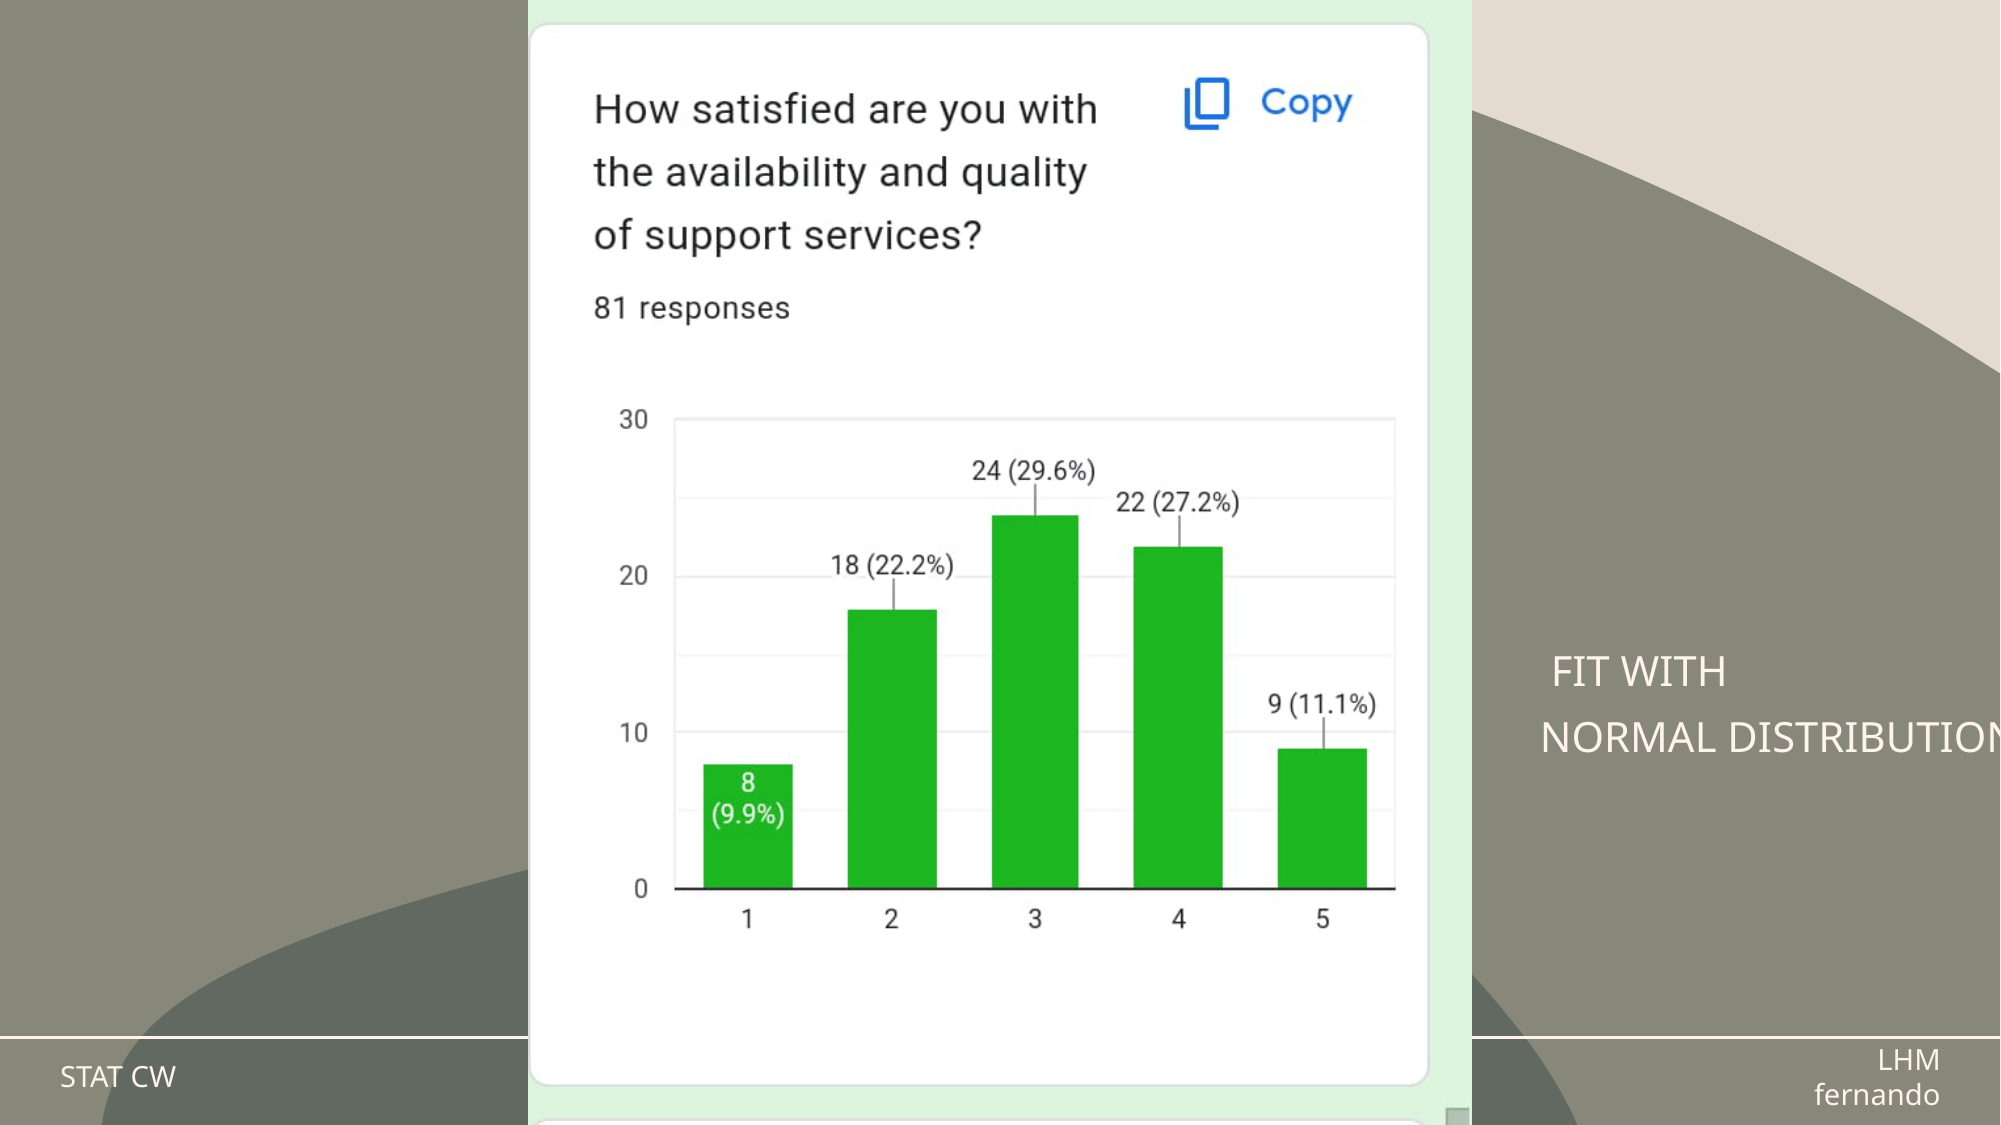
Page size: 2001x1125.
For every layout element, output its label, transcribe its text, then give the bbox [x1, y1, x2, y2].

text_box fit with Normal distribution [1525, 636, 2000, 775]
text_box LHM fernando [1793, 1050, 1956, 1102]
text_box STAT CW [45, 1050, 207, 1102]
picture [528, 0, 1472, 1125]
